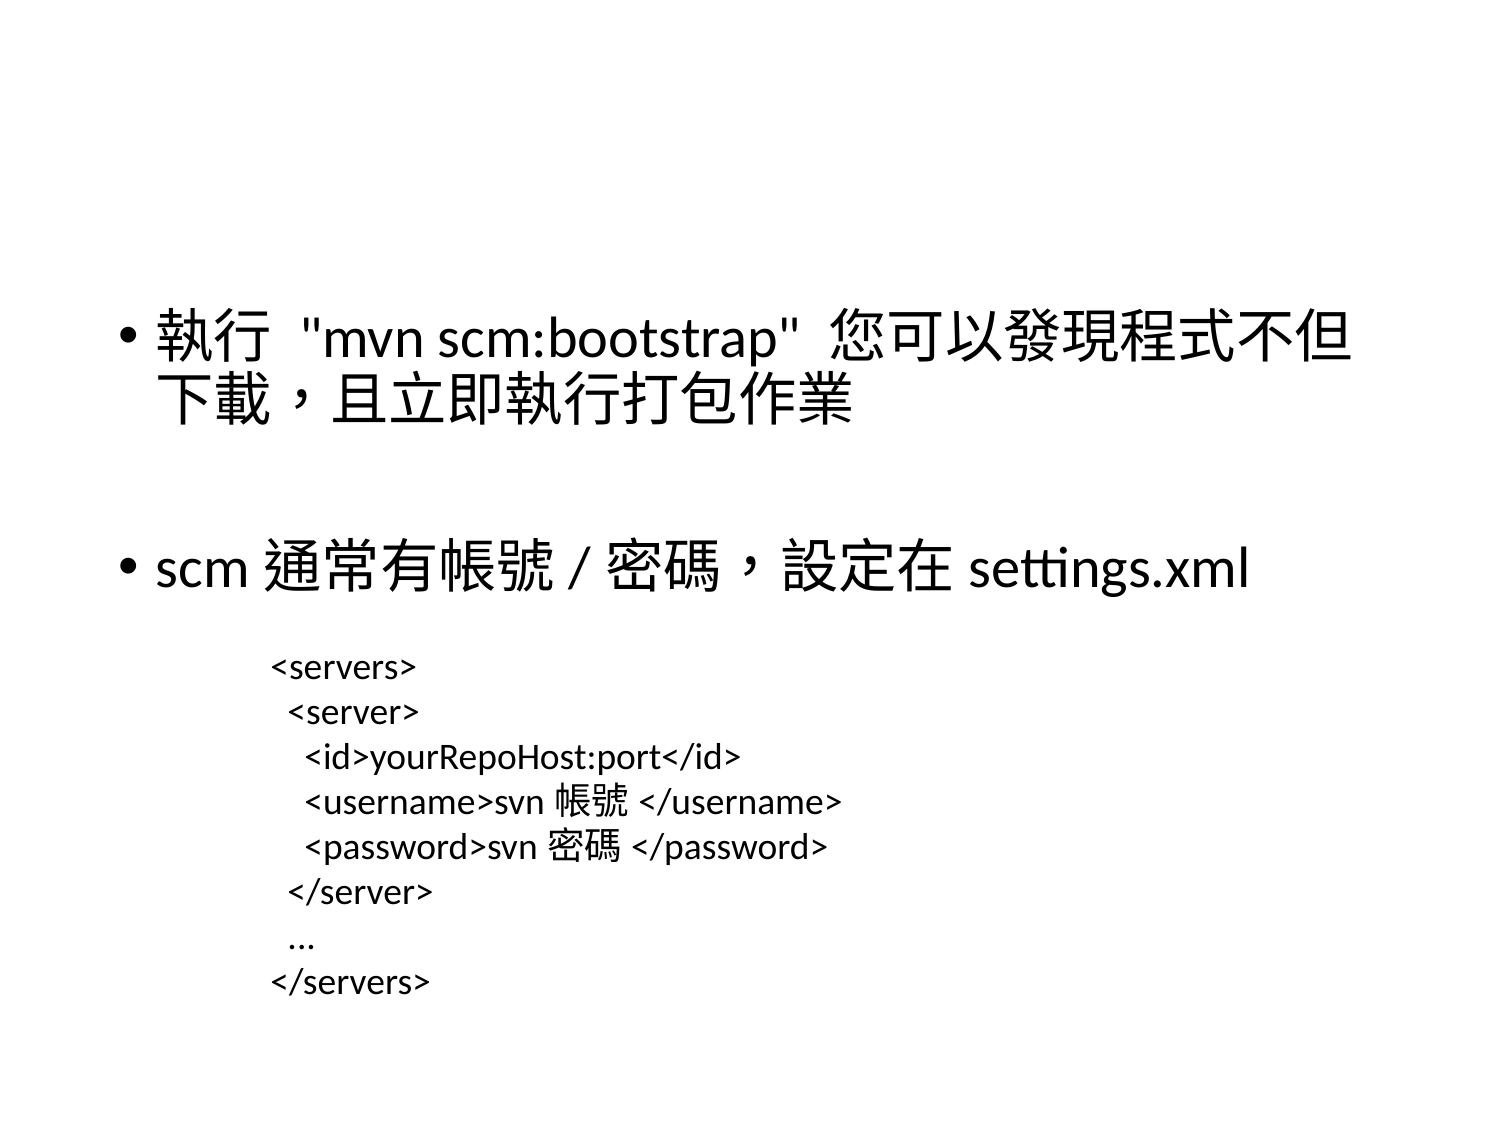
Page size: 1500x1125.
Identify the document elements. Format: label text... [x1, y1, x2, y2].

text_box <servers> <server> <id>yourRepoHost:port</id> <username>svn帳號</username> <password>svn密碼</password> </server> ... </servers> [255, 634, 1006, 1010]
list 執行 "mvn scm:bootstrap" 您可以發現程式不但下載，且立即執行打包作業 scm通常有帳號/密碼，設定在settings.xml [103, 299, 1397, 1014]
